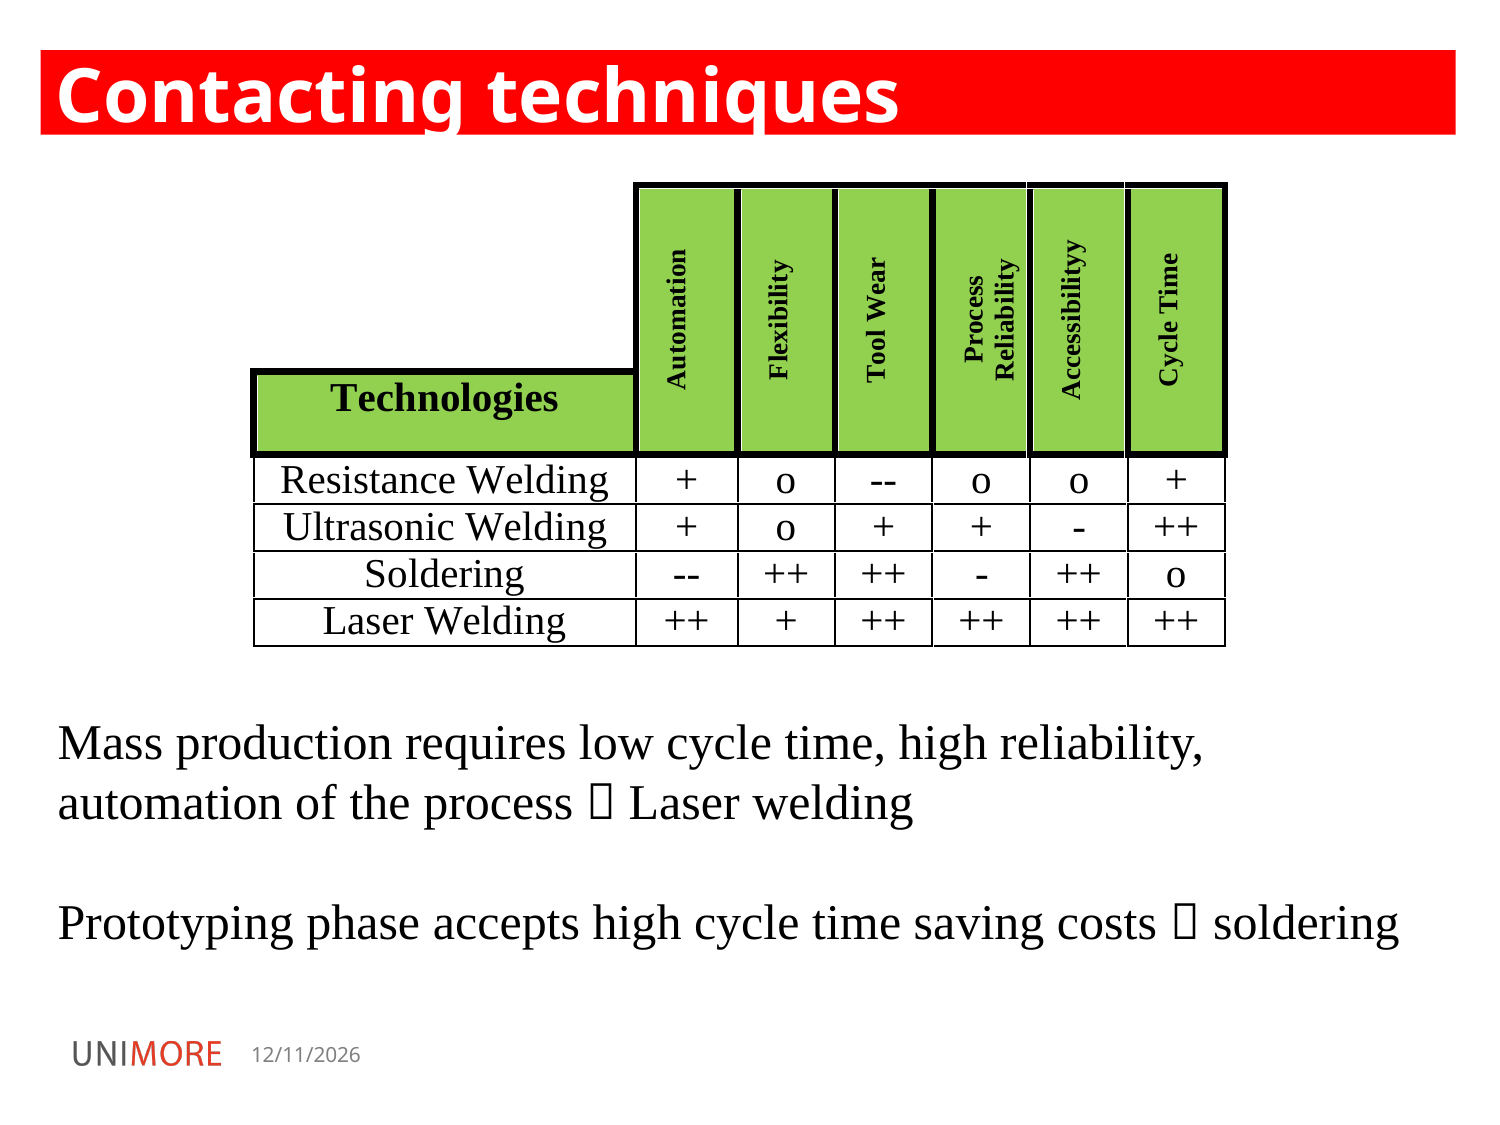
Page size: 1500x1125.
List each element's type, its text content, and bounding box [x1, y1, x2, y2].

text_box Mass production requires low cycle time, high reliability, automation of the process  Laser welding Prototyping phase accepts high cycle time saving costs  soldering [42, 701, 1443, 957]
picture [70, 1039, 224, 1069]
title Contacting techniques [40, 50, 1456, 135]
picture [245, 181, 1231, 649]
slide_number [236, 1034, 390, 1095]
